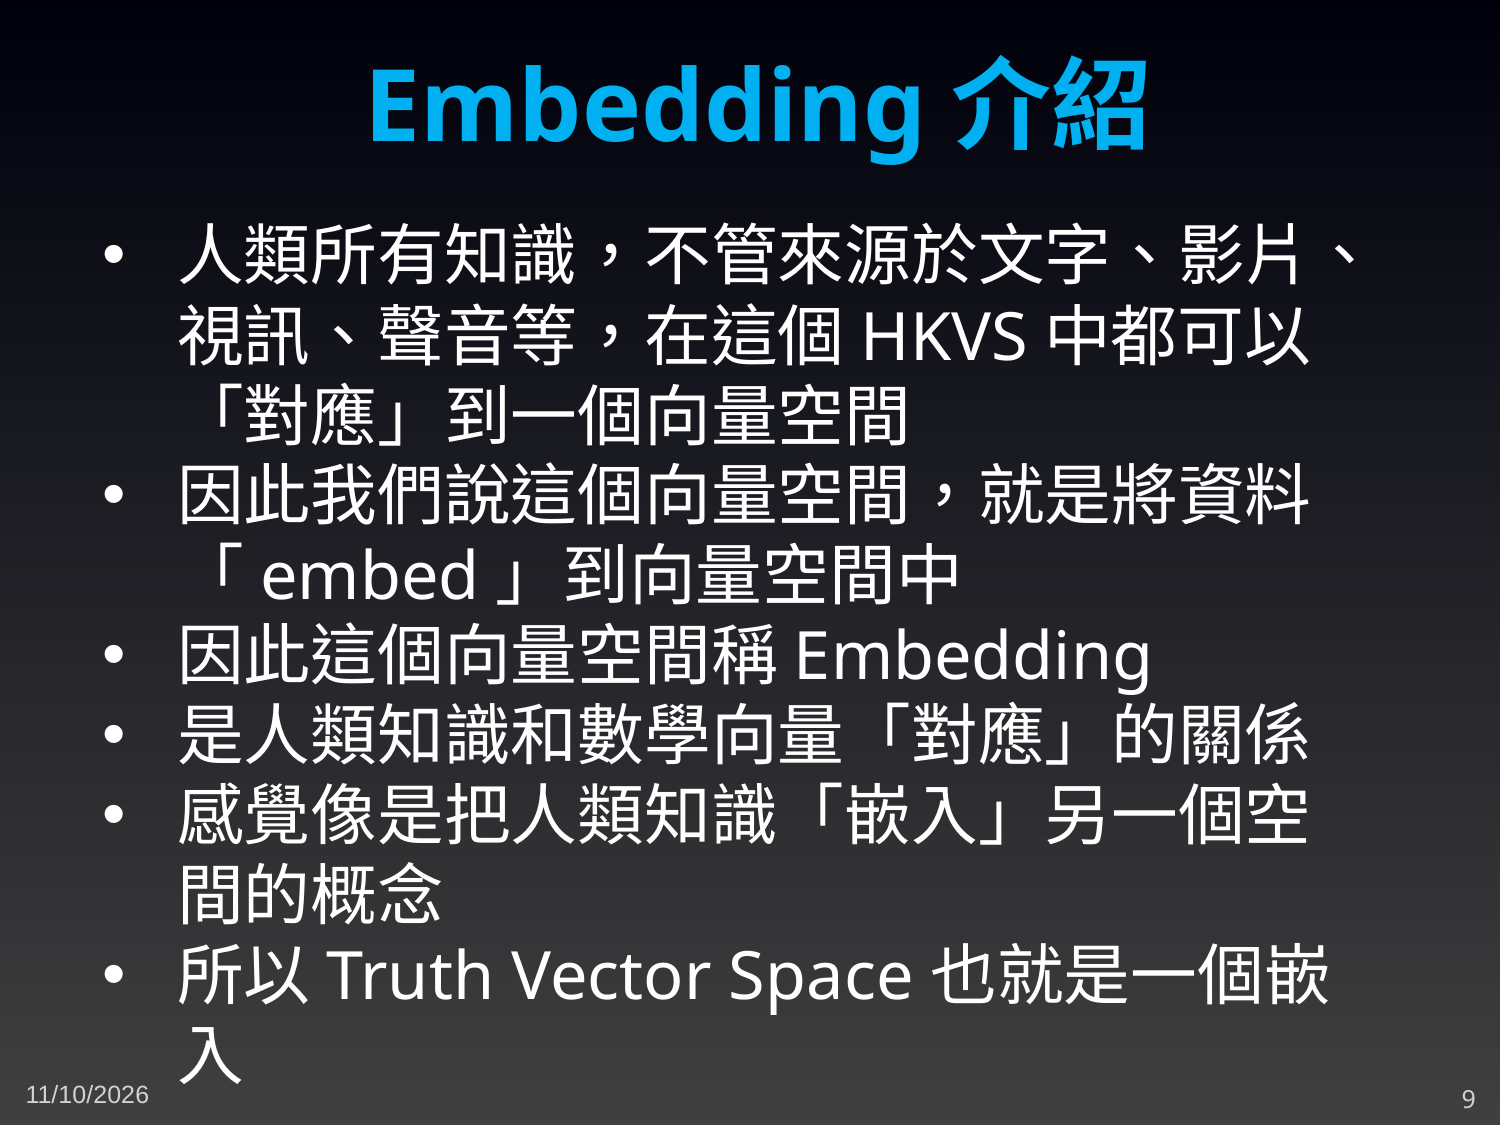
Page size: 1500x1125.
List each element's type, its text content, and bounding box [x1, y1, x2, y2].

slide_number 9 [1340, 1075, 1491, 1117]
text_box 人類所有知識，不管來源於文字、影片、視訊、聲音等，在這個HKVS中都可以「對應」到一個向量空間 因此我們說這個向量空間，就是將資料「embed」到向量空間中 因此這個向量空間稱Embedding 是人類知識和數學向量「對應」的關係 感覺像是把人類知識「嵌入」另一個空間的概念 所以Truth Vector Space也就是一個嵌入 [87, 205, 1388, 1101]
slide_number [10, 1075, 411, 1117]
text_box Embedding介紹 [350, 14, 1425, 177]
